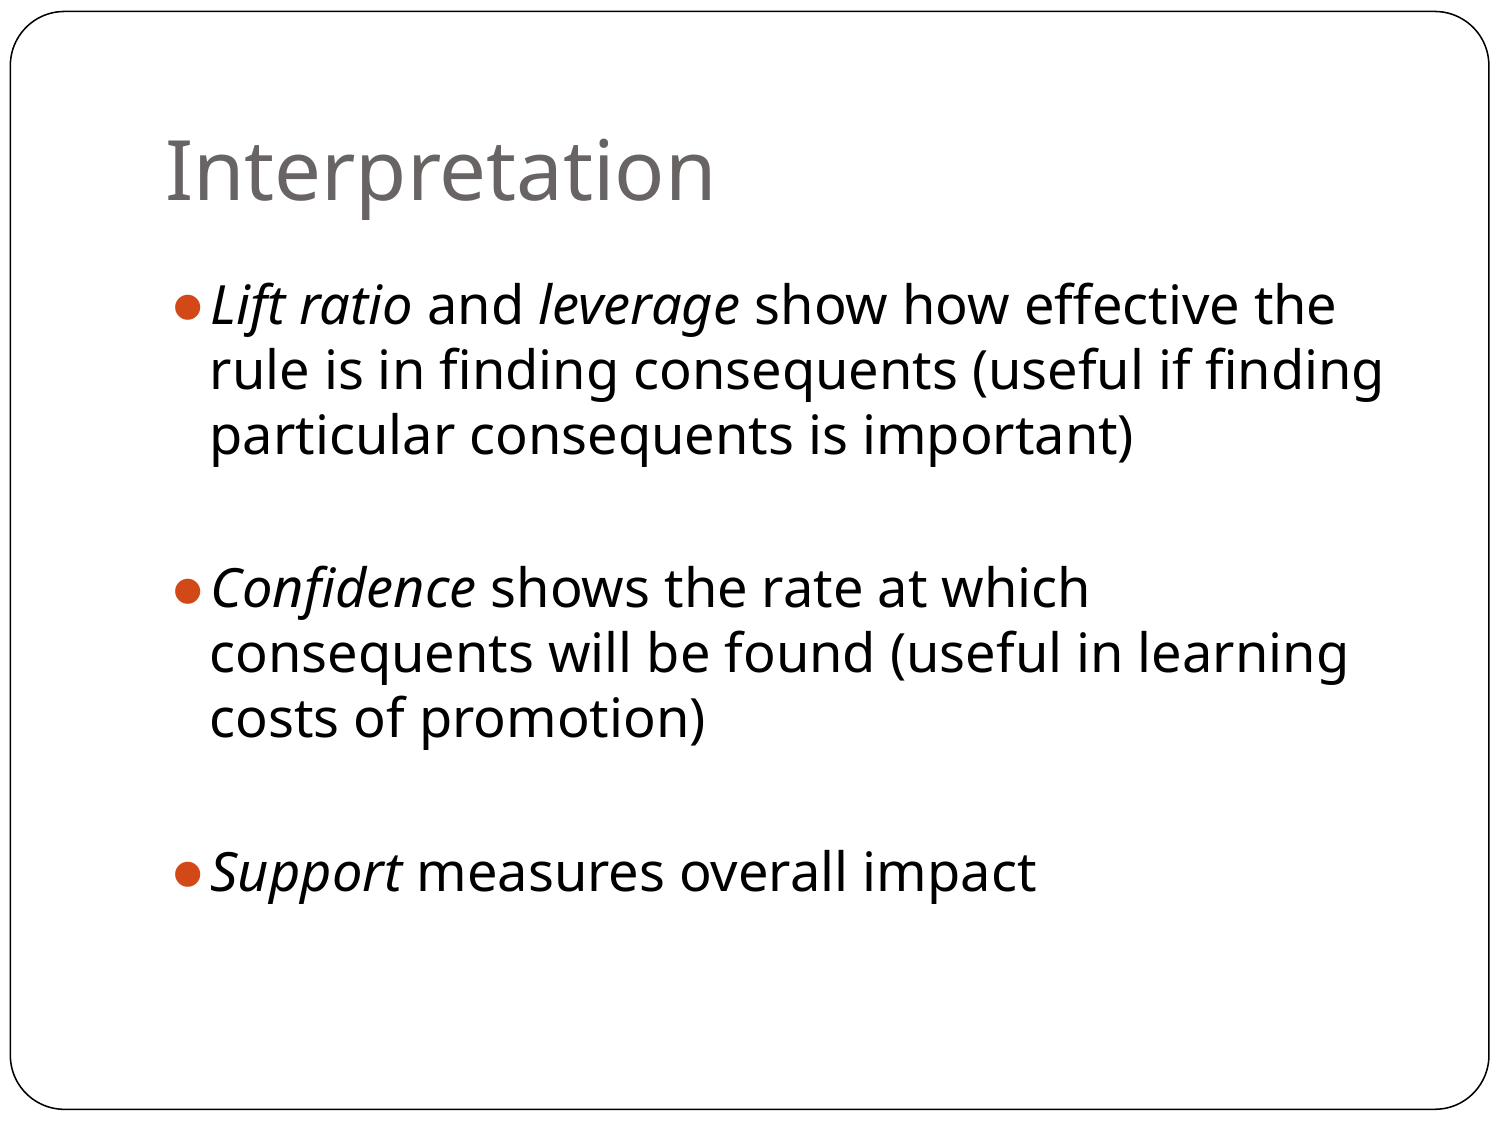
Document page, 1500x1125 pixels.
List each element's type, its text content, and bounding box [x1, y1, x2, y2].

title Interpretation [150, 45, 1425, 233]
list Lift ratio and leverage show how effective the rule is in finding consequents (useful if finding particular consequents is important) Confidence shows the rate at which consequents will be found (useful in learning costs of promotion) Support measures overall impact [150, 262, 1425, 1013]
